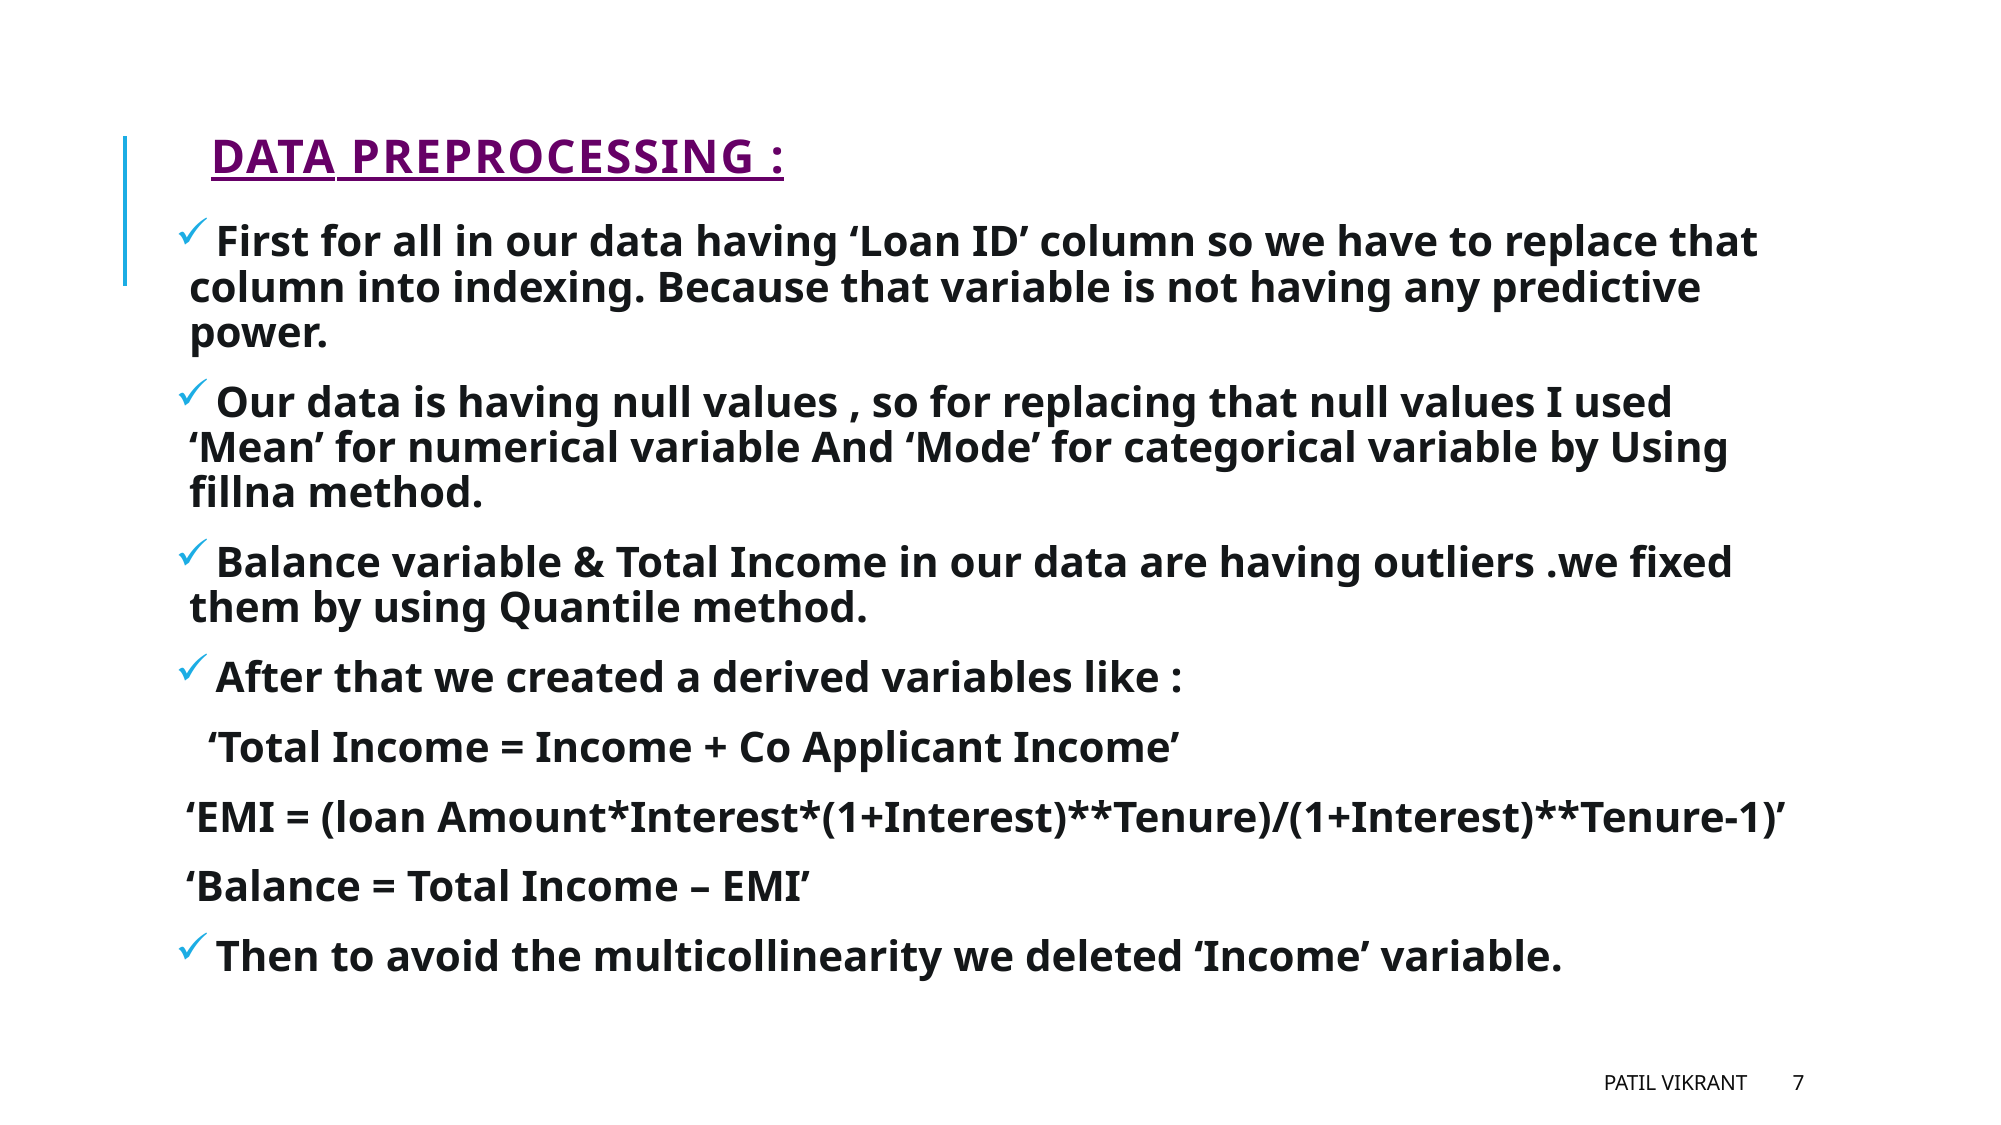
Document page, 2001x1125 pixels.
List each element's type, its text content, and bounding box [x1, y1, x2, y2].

list First for all in our data having ‘Loan ID’ column so we have to replace that column into indexing. Because that variable is not having any predictive power. Our data is having null values , so for replacing that null values I used ‘Mean’ for numerical variable And ‘Mode’ for categorical variable by Using fillna method. Balance variable & Total Income in our data are having outliers .we fixed them by using Quantile method. After that we created a derived variables like : ‘Total Income = Income + Co Applicant Income’ ‘EMI = (loan Amount*Interest*(1+Interest)**Tenure)/(1+Interest)**Tenure-1)’ ‘Balance = Total Income – EMI’ Then to avoid the multicollinearity we deleted ‘Income’ variable. [168, 213, 1794, 1035]
slide_number 7 [1777, 1061, 1938, 1107]
footer Patil Vikrant [794, 1061, 1763, 1107]
title DATA Preprocessing : [168, 90, 1081, 201]
